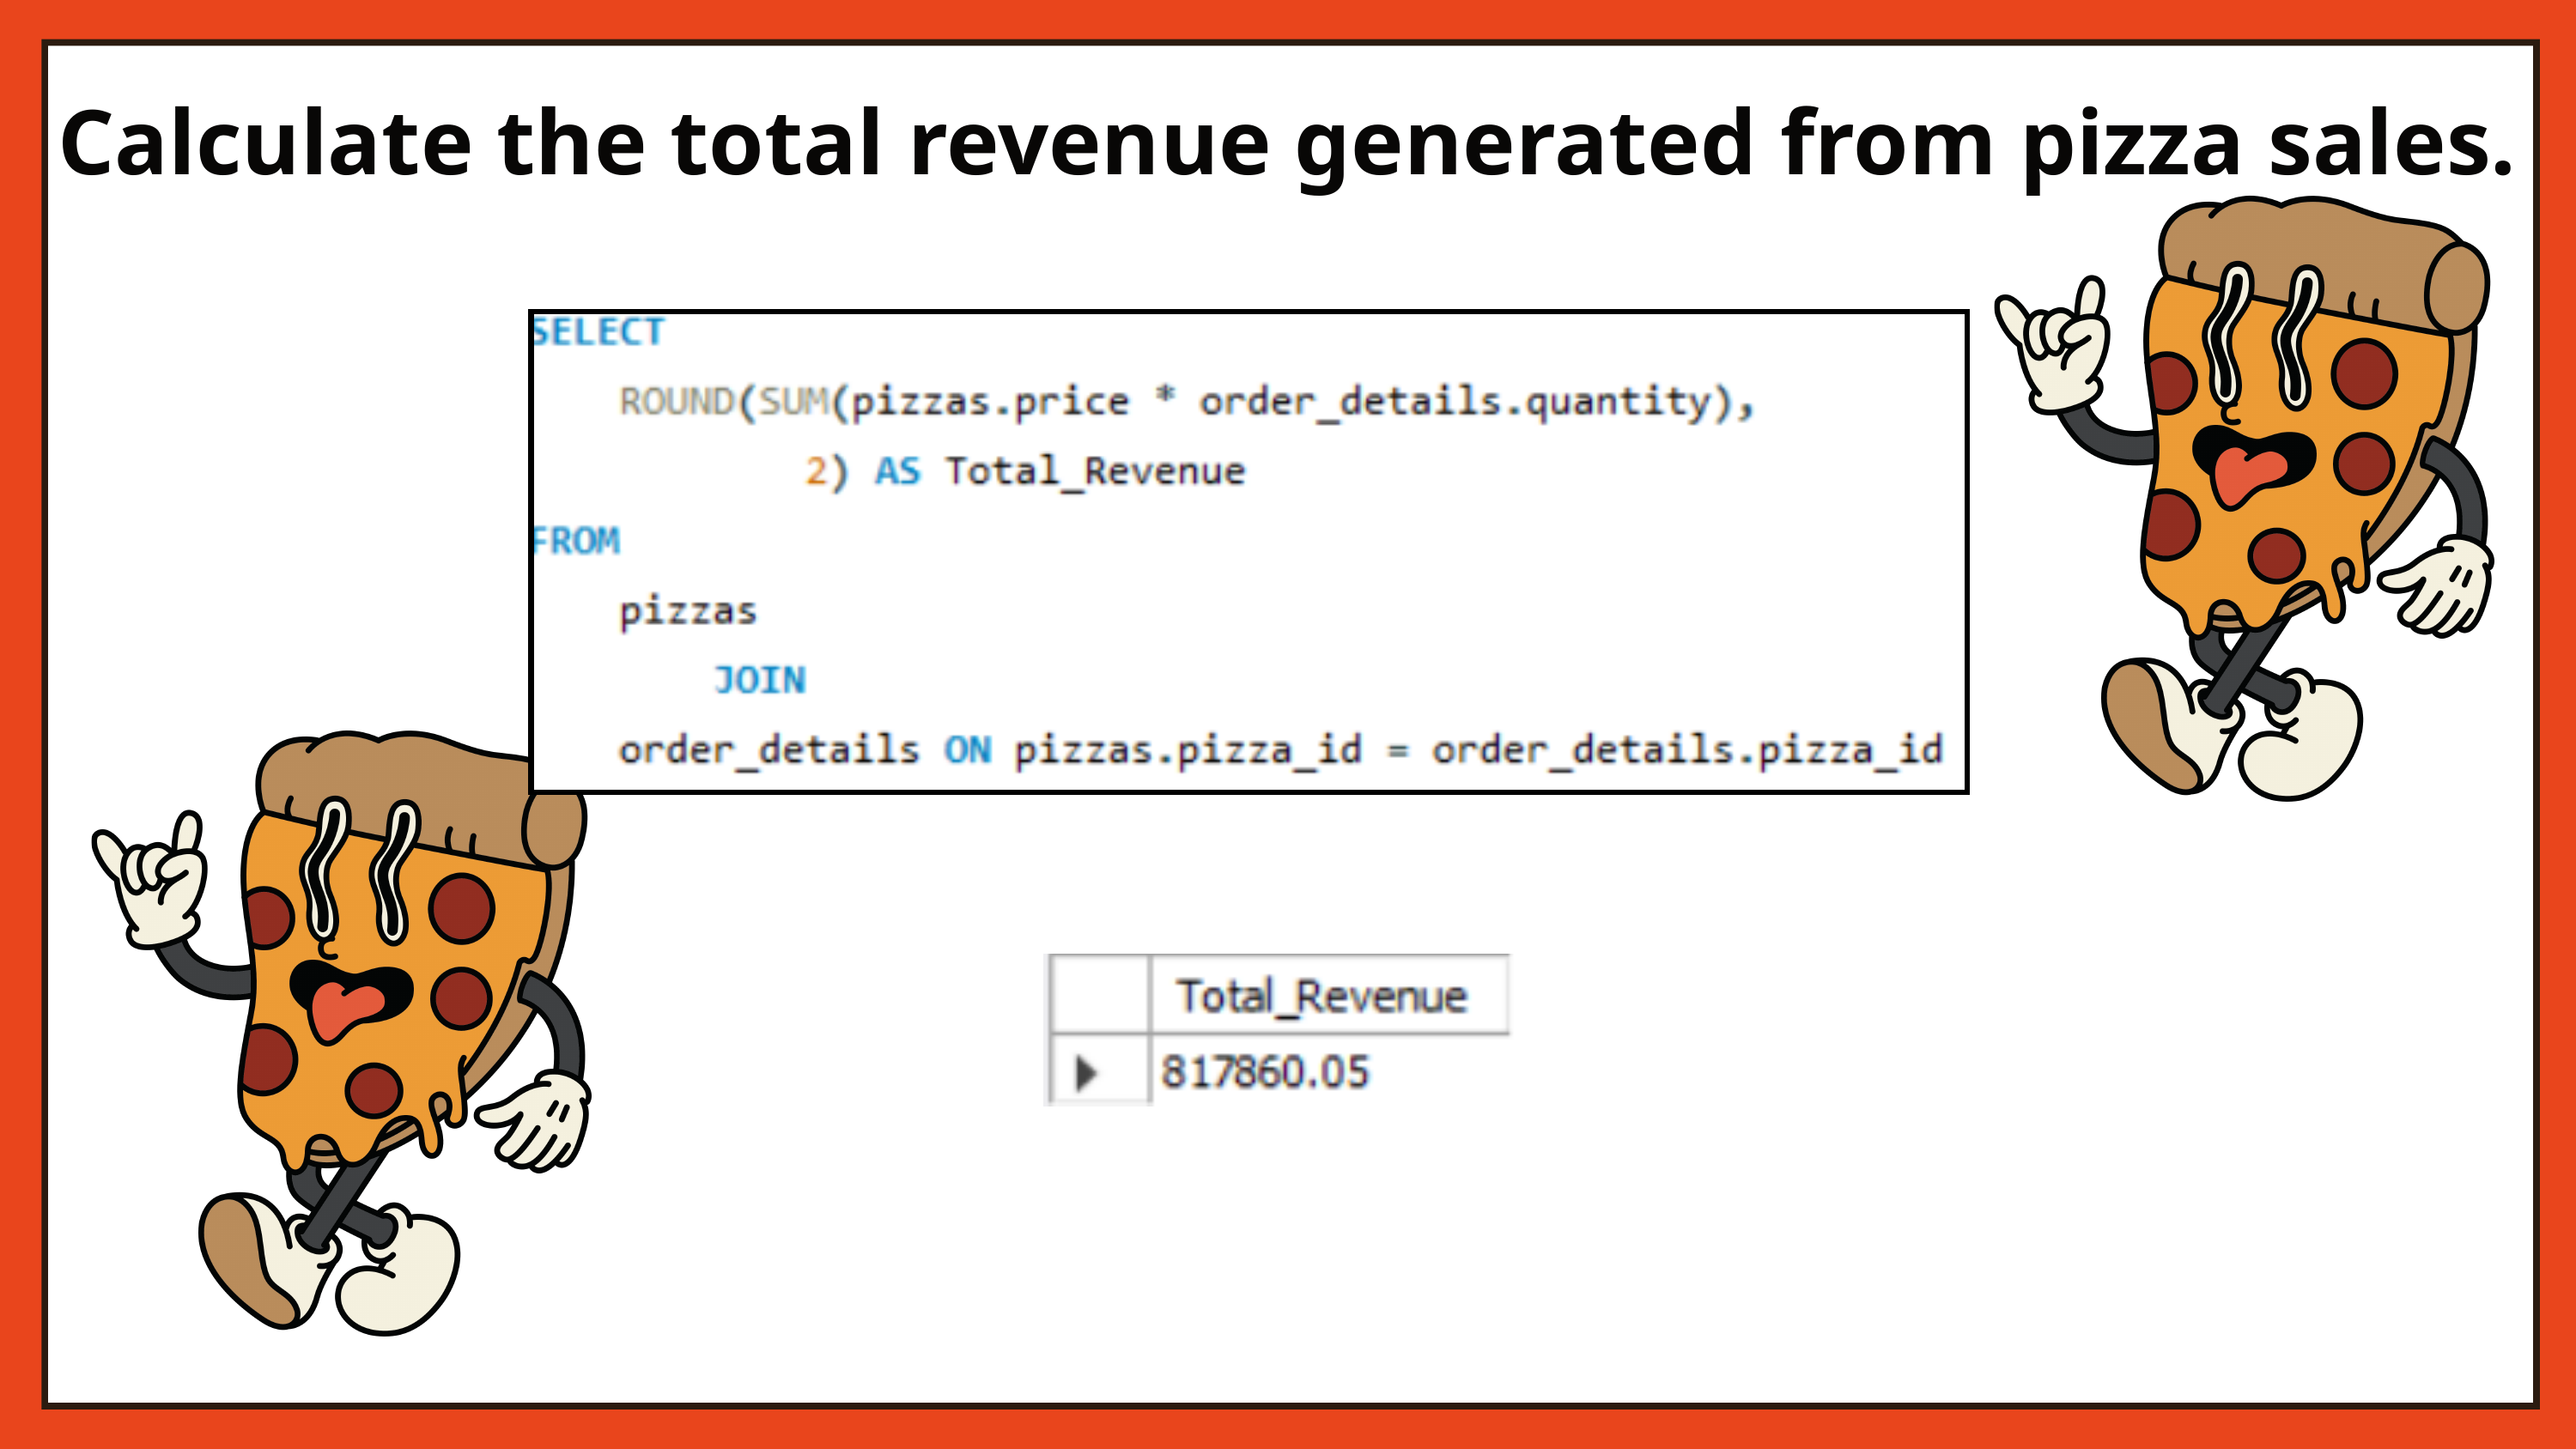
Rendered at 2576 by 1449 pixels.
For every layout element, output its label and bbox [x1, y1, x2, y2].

text_box [41, 39, 2541, 1410]
